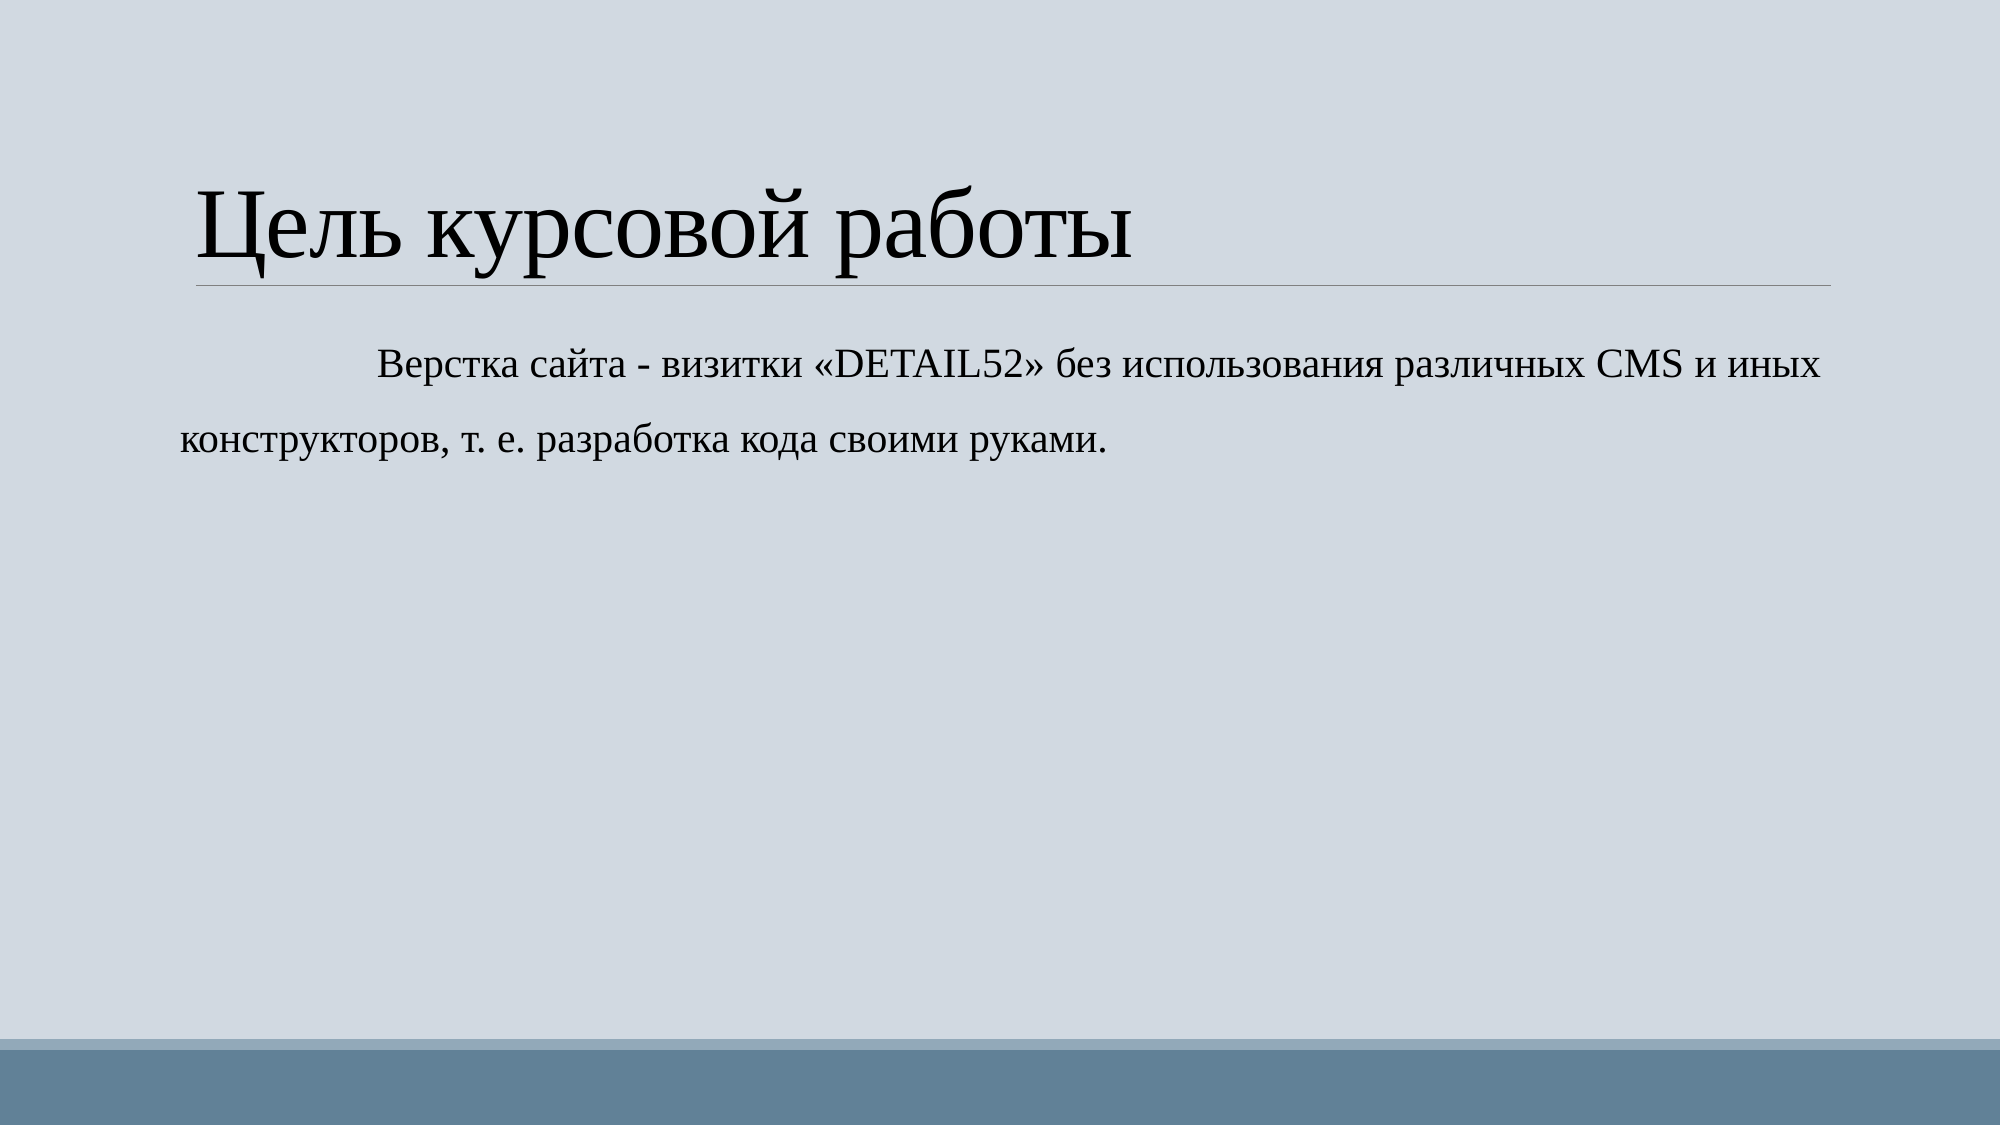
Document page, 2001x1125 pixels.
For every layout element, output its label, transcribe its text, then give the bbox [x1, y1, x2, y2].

list Верстка сайта - визитки «DETAIL52» без использования различных CMS и иных конструкторов, т. е. разработка кода своими руками. [180, 302, 1830, 963]
title Цель курсовой работы [180, 47, 1830, 285]
